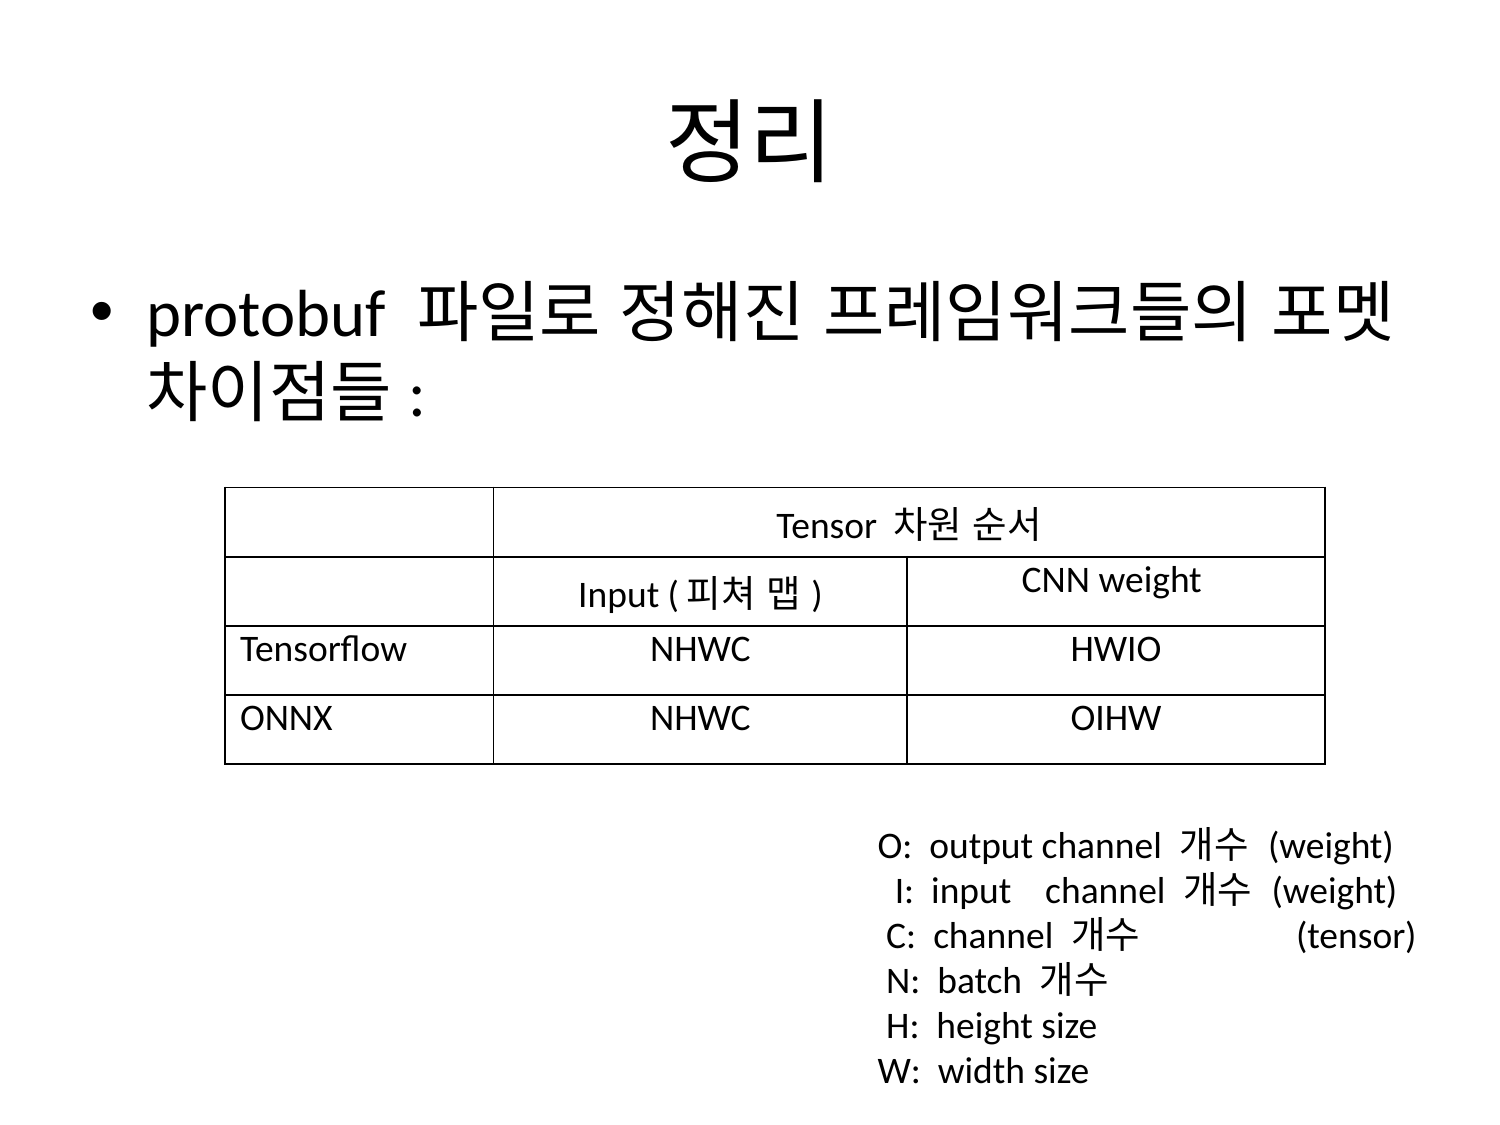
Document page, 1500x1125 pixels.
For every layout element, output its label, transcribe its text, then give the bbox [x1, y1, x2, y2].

table_cell ONNX [226, 696, 493, 763]
table_cell Input (피쳐 맵) [494, 558, 906, 625]
table_cell NHWC [494, 696, 906, 763]
table_cell [226, 558, 493, 625]
table_cell HWIO [908, 627, 1324, 694]
title 정리 [75, 45, 1425, 233]
table_header [226, 488, 493, 556]
table_cell OIHW [908, 696, 1324, 763]
table_cell NHWC [494, 627, 906, 694]
table_header Tensor 차원 순서 [494, 488, 1324, 556]
table_cell Tensorflow [226, 627, 493, 694]
table_cell CNN weight [908, 558, 1324, 625]
list protobuf 파일로 정해진 프레임워크들의 포멧 차이점들: [75, 262, 1425, 1005]
text_box O: output channel 개수 (weight) I: input channel 개수 (weight) C: channel 개수 (tensor) N: batch 개수 H: height size W: width size [863, 813, 1432, 1099]
